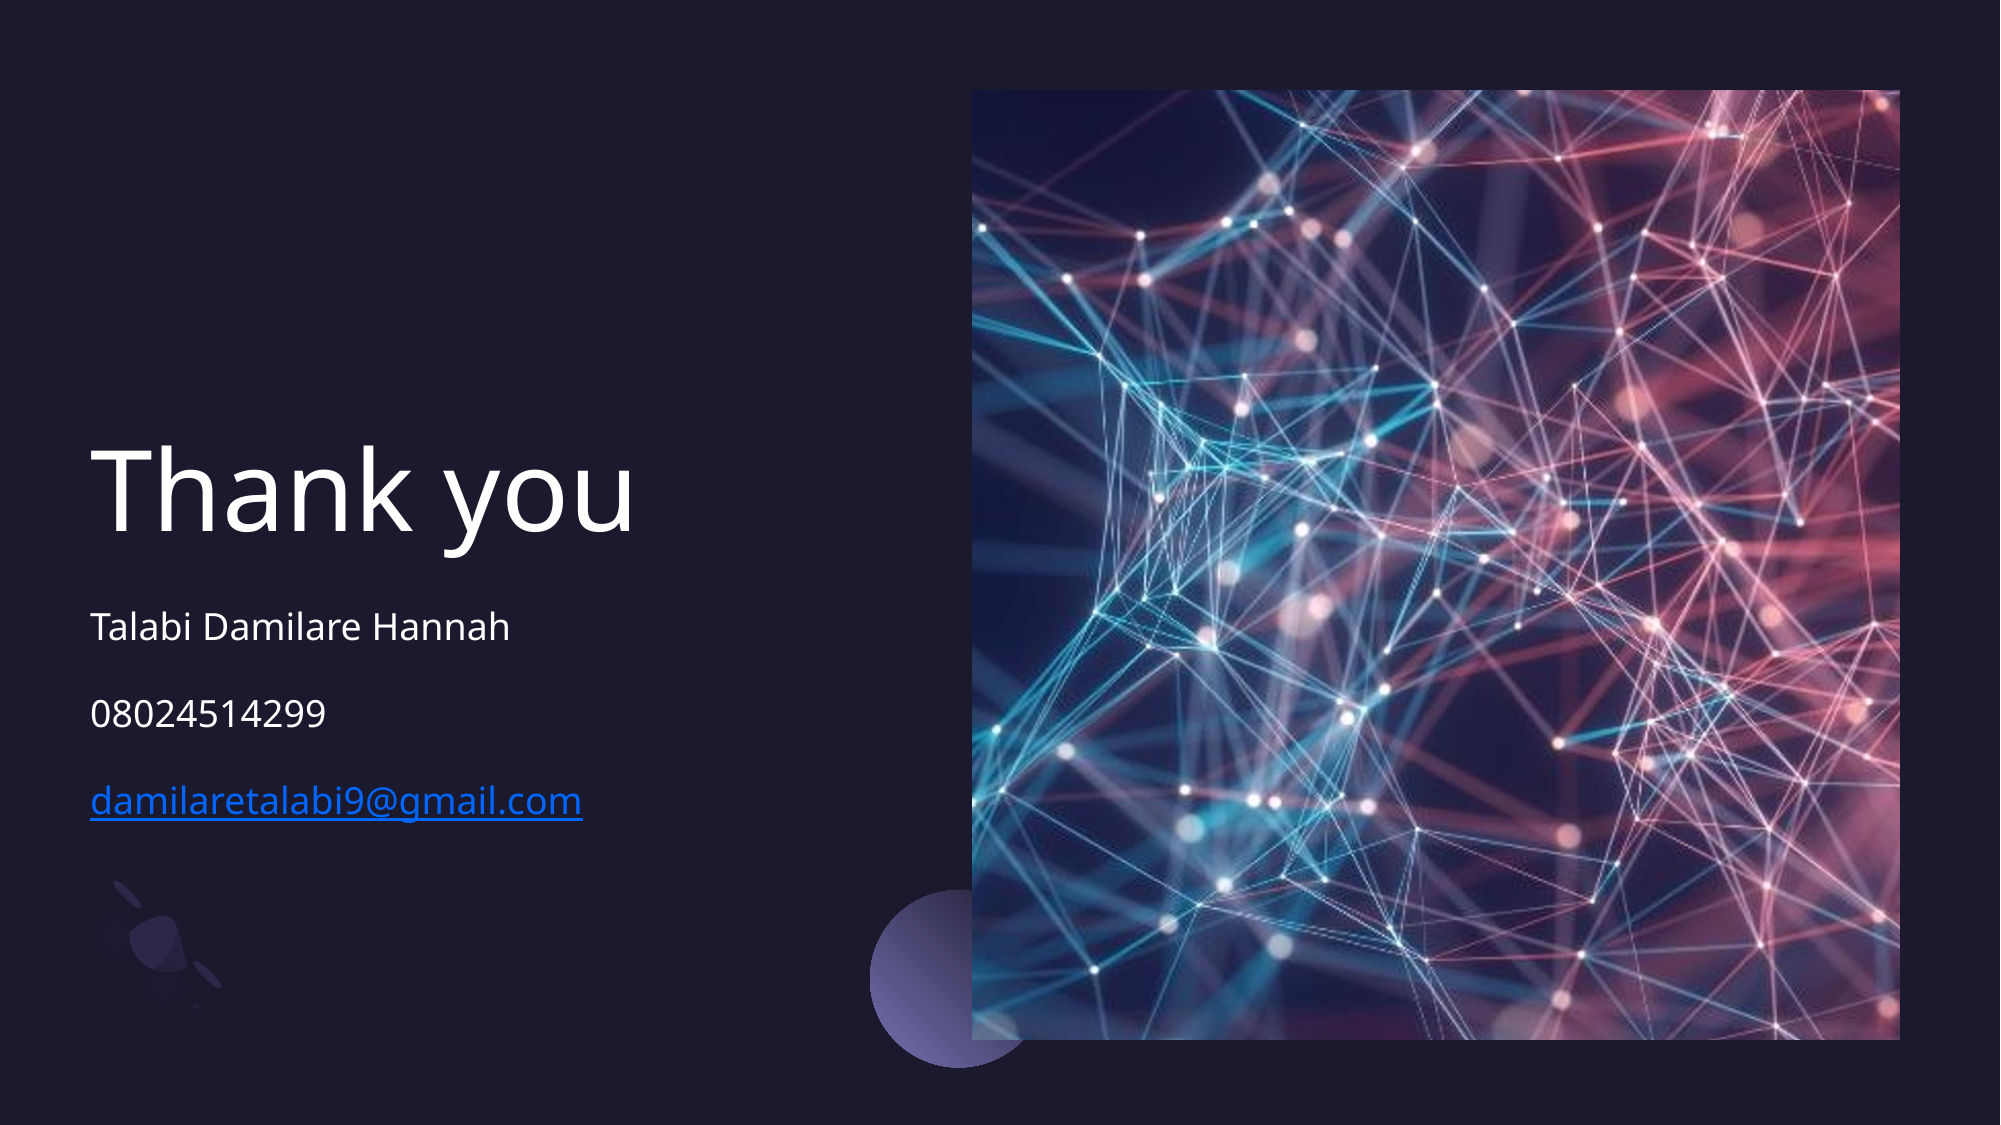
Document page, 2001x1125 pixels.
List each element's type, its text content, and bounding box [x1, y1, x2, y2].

title Thank you [90, 90, 940, 557]
list Talabi Damilare Hannah 08024514299 damilaretalabi9@gmail.com [90, 598, 940, 926]
picture [972, 90, 1900, 1040]
